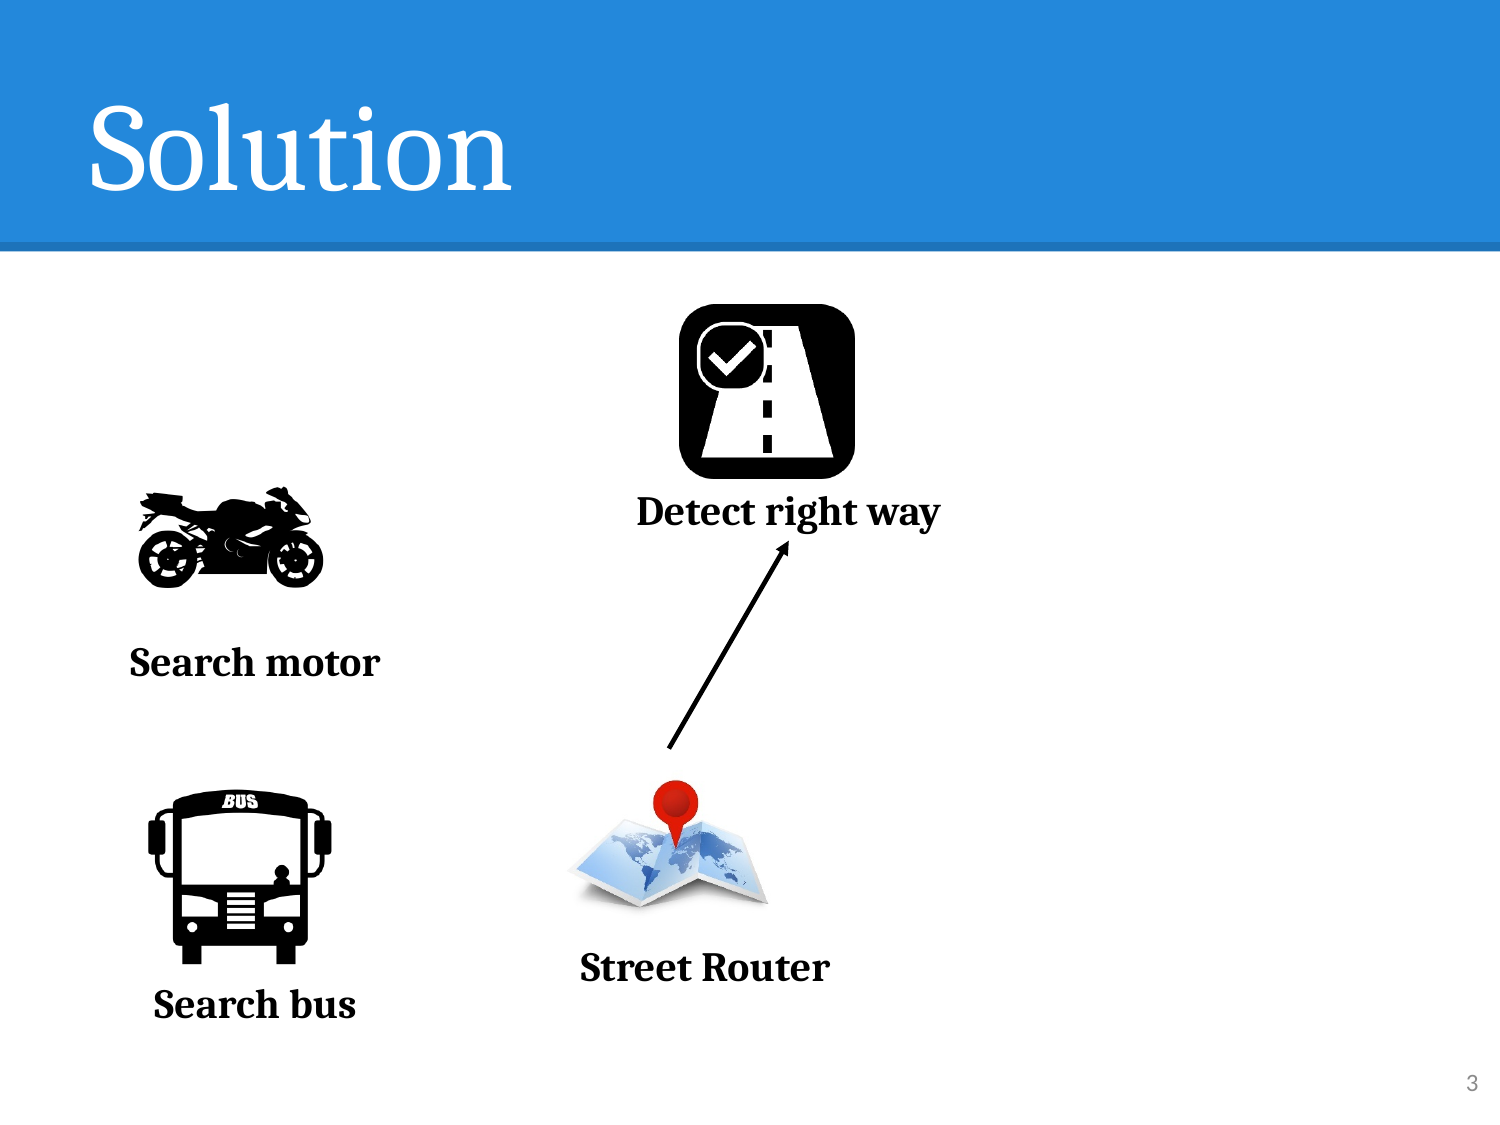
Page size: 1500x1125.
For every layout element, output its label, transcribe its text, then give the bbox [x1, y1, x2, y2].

title Solution [75, 45, 1425, 233]
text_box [111, 444, 401, 694]
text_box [557, 748, 855, 999]
slide_number 3 [1403, 1038, 1494, 1125]
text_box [668, 541, 789, 749]
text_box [611, 303, 967, 542]
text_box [136, 783, 376, 1035]
